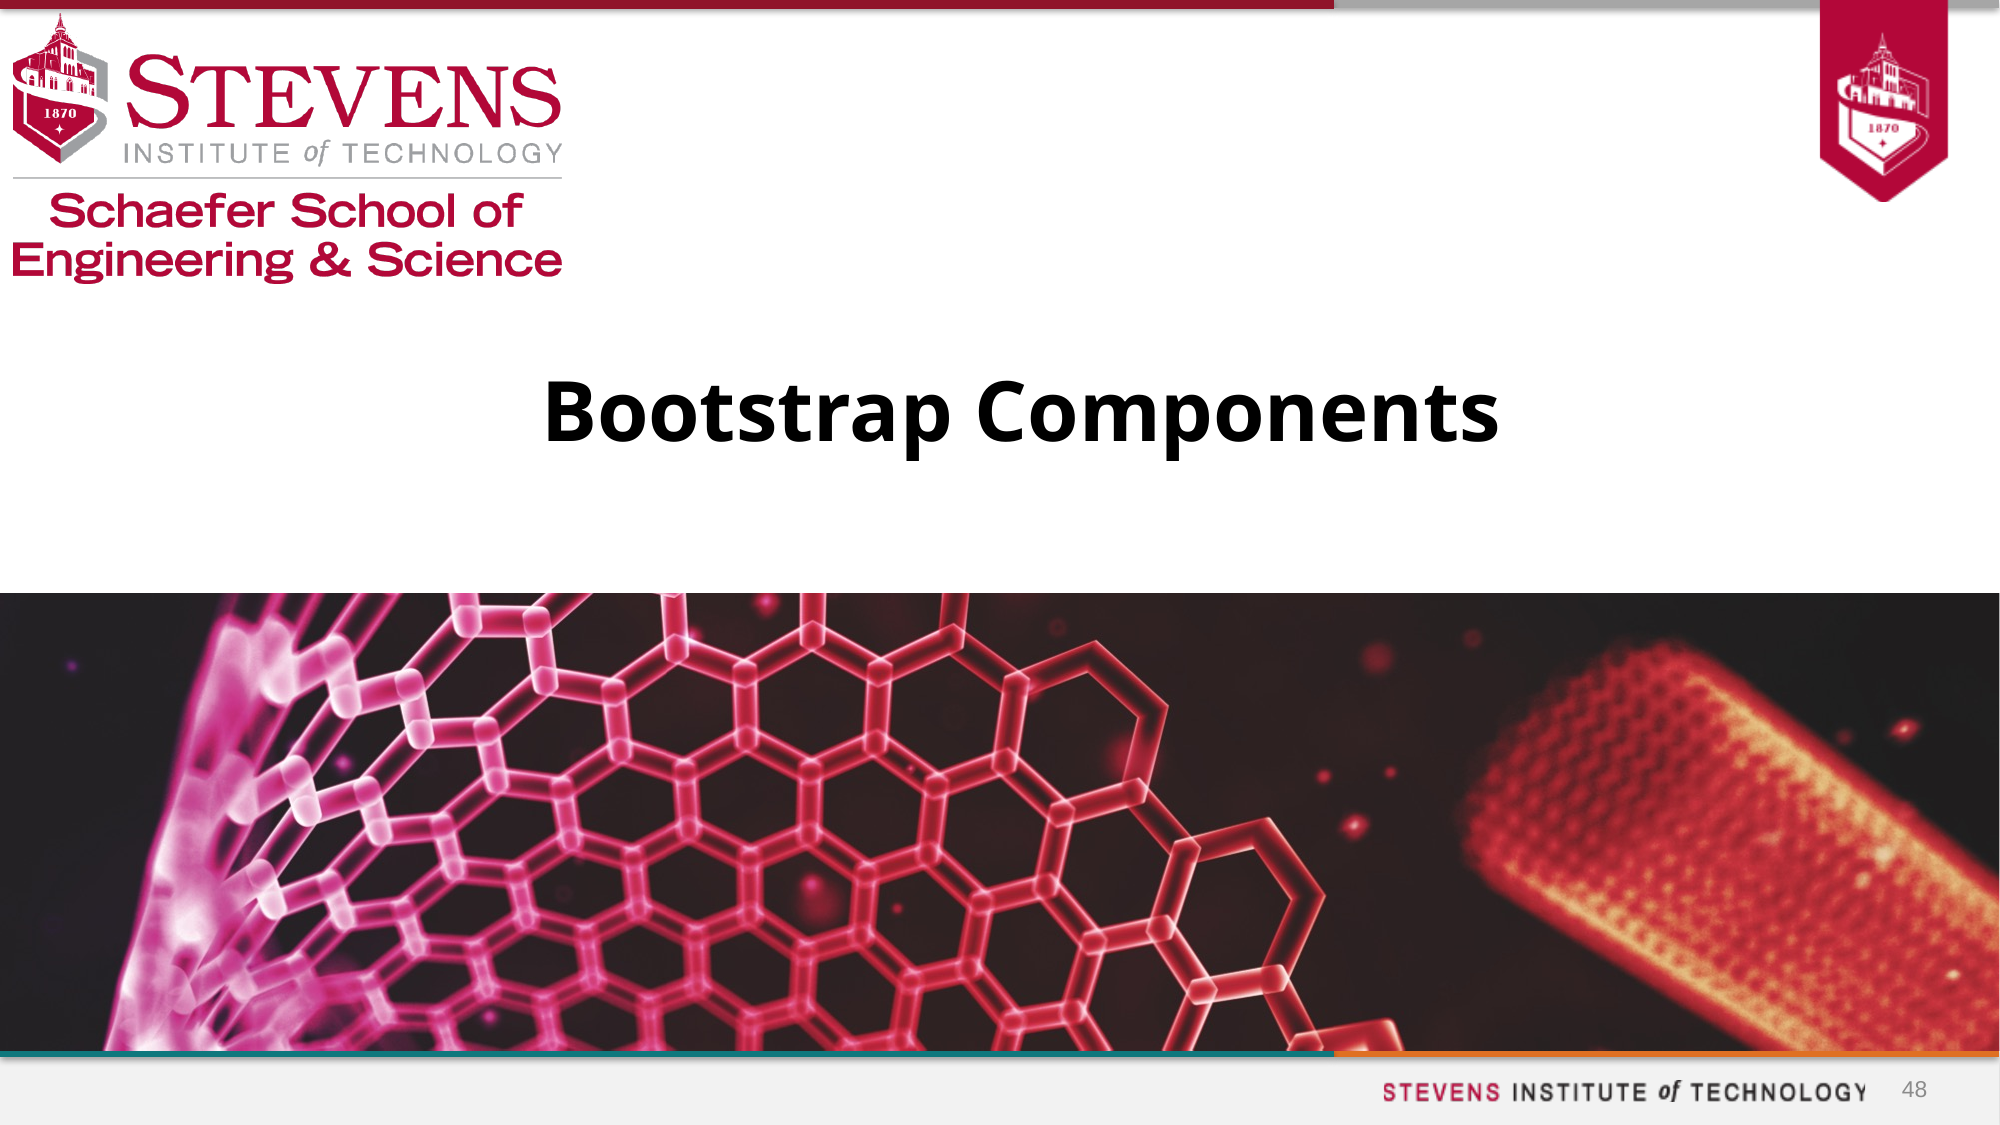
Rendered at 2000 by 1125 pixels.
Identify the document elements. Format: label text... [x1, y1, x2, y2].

list Bootstrap Components [76, 350, 1967, 532]
slide_number 48 [1862, 1063, 1967, 1118]
picture [0, 593, 2000, 1052]
picture [13, 13, 562, 284]
